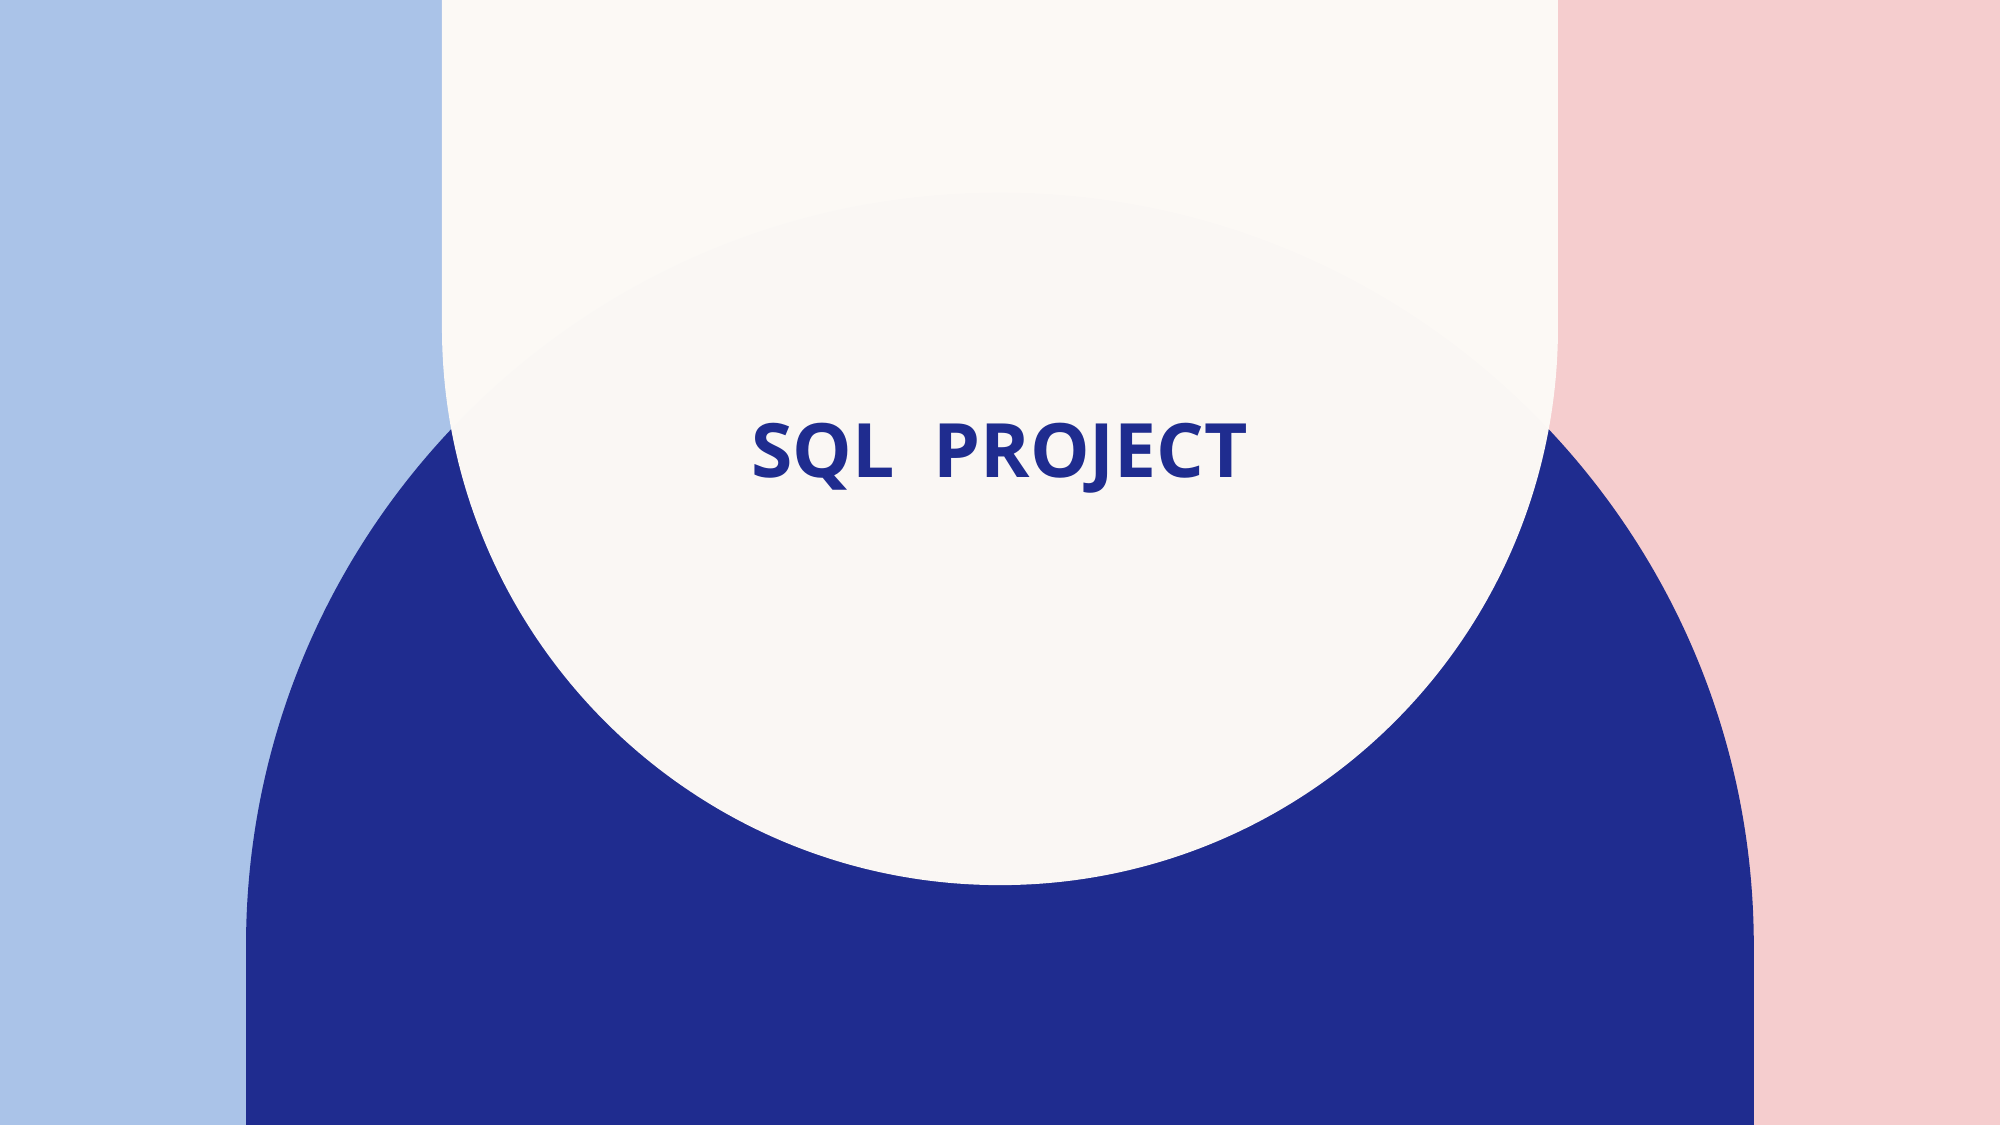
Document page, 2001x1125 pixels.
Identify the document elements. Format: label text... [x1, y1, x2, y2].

title sql project [475, 132, 1525, 762]
